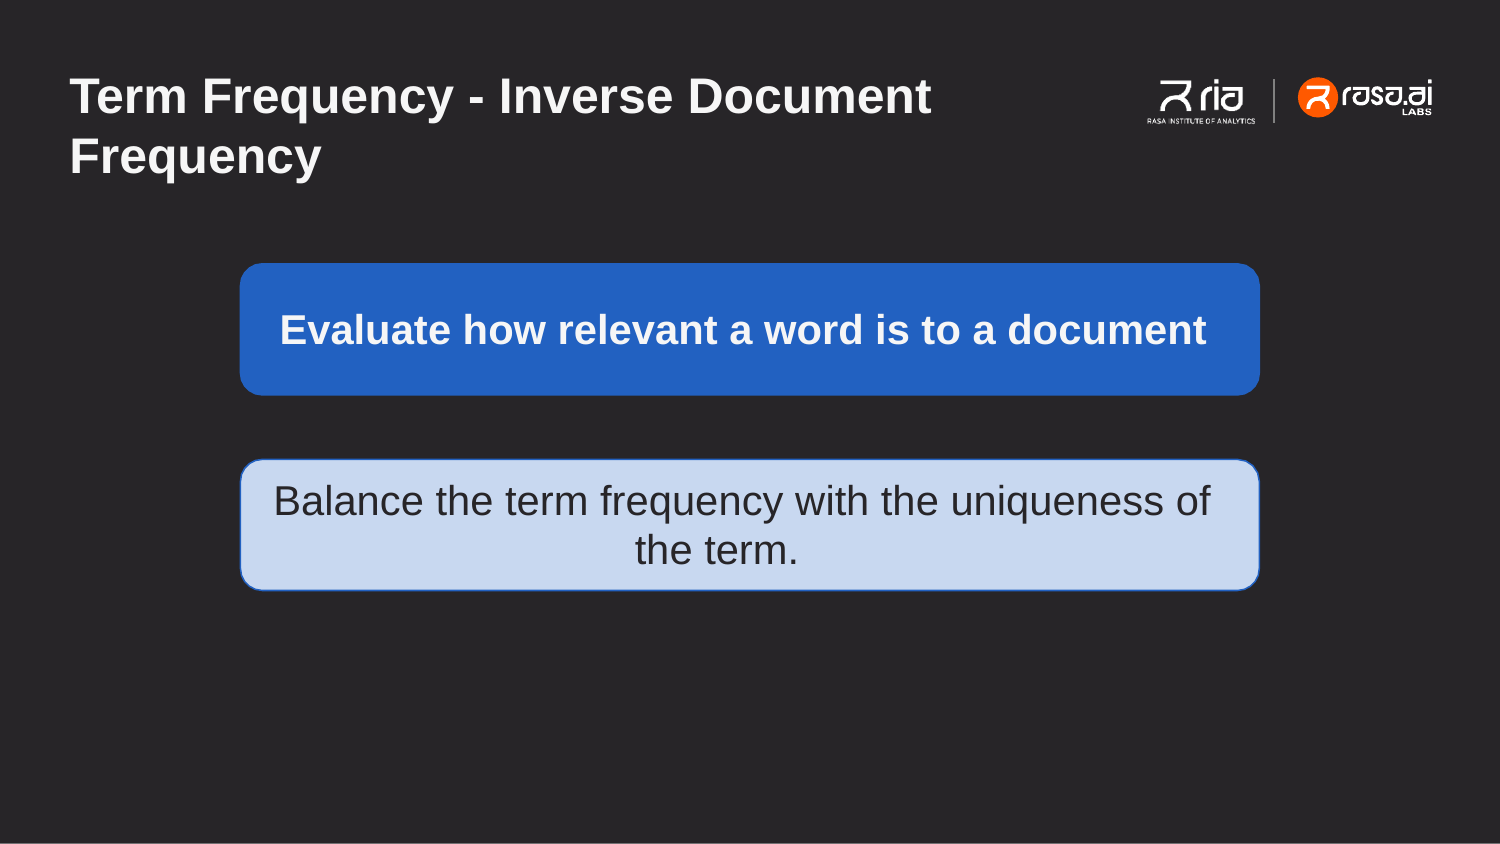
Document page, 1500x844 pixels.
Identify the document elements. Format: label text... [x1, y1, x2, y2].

title Term Frequency - Inverse Document Frequency [67, 61, 1188, 205]
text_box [239, 458, 1261, 592]
picture [1188, 70, 1263, 132]
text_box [239, 262, 1261, 396]
